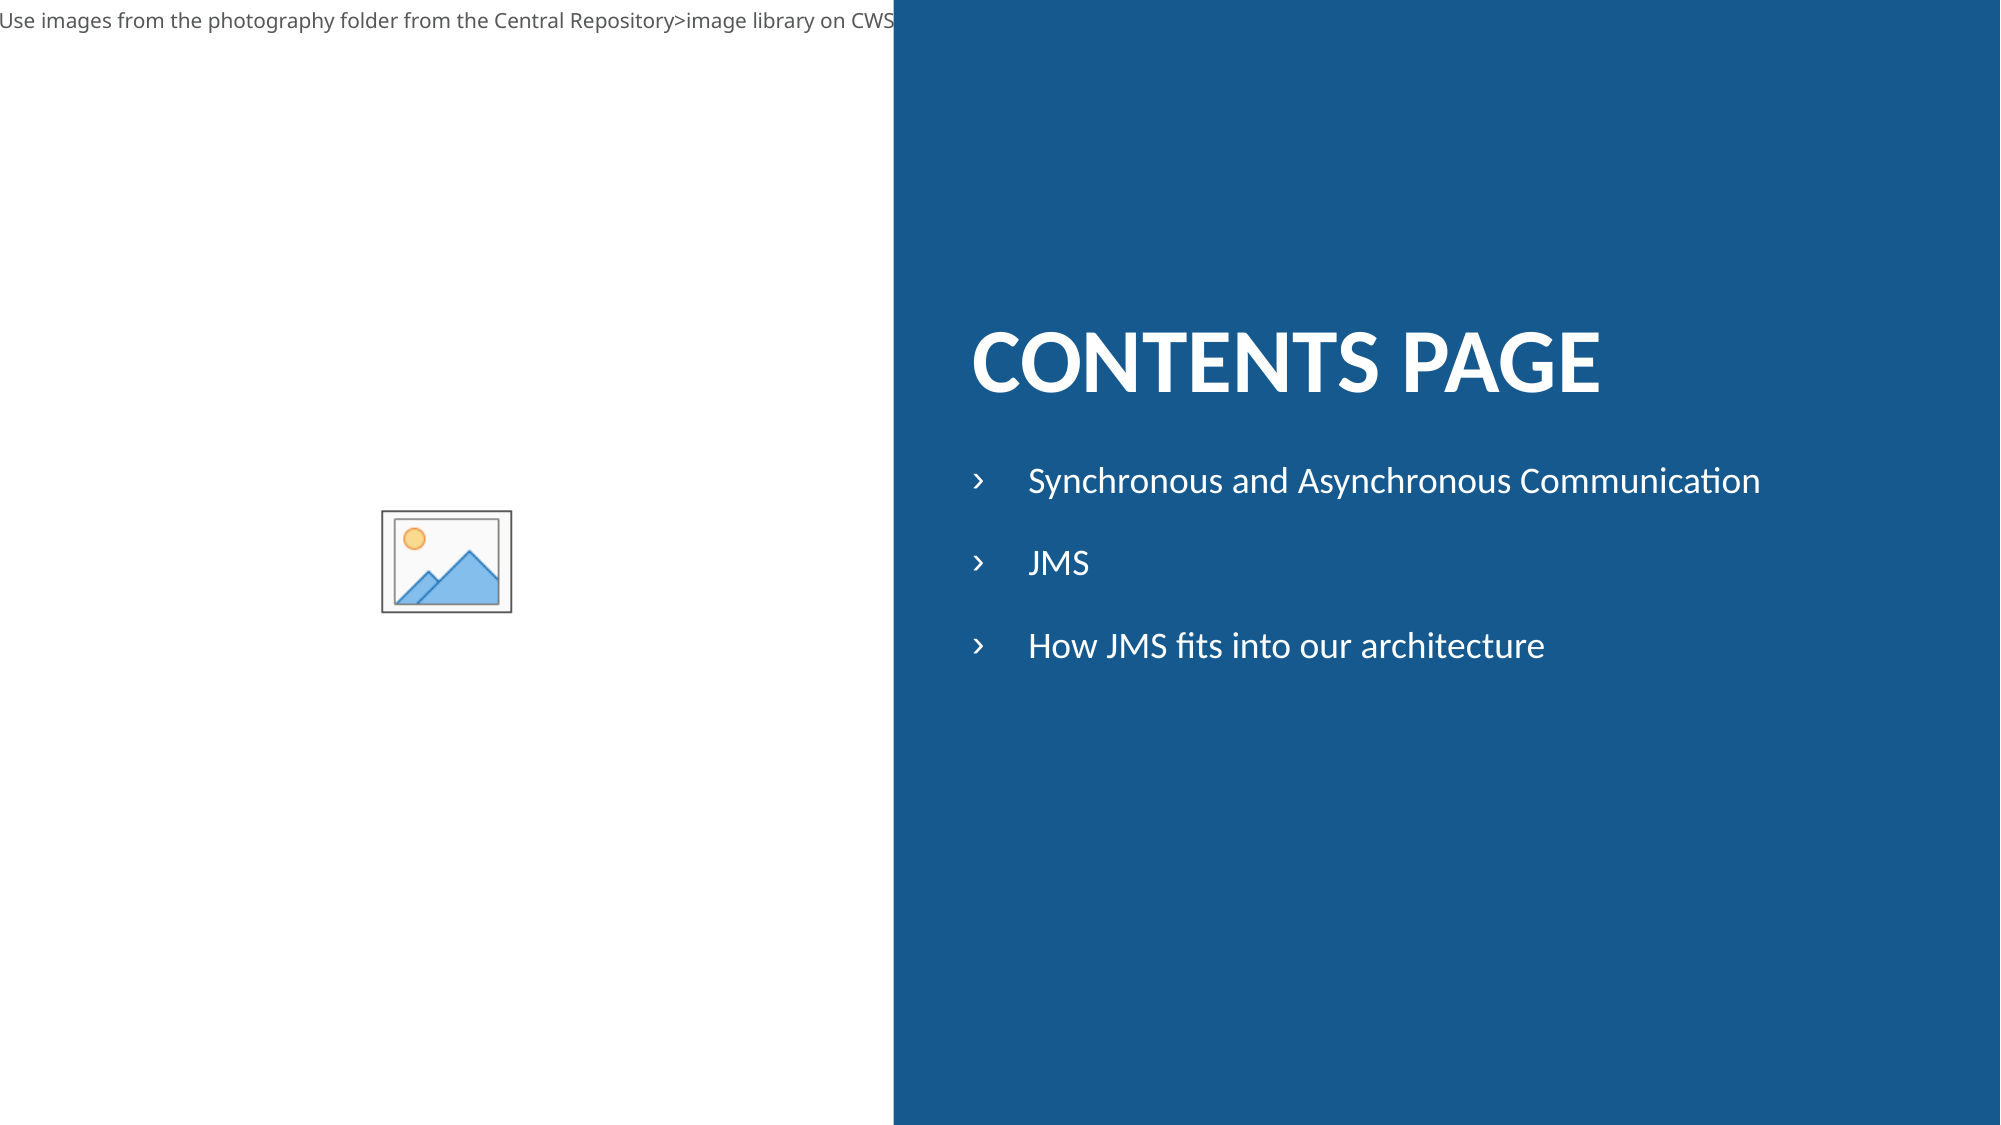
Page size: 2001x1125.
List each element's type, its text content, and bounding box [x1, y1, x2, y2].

title Contents page [957, 315, 1937, 418]
picture [0, 0, 894, 1125]
list Synchronous and Asynchronous Communication JMS How JMS fits into our architecture [957, 448, 1936, 1063]
